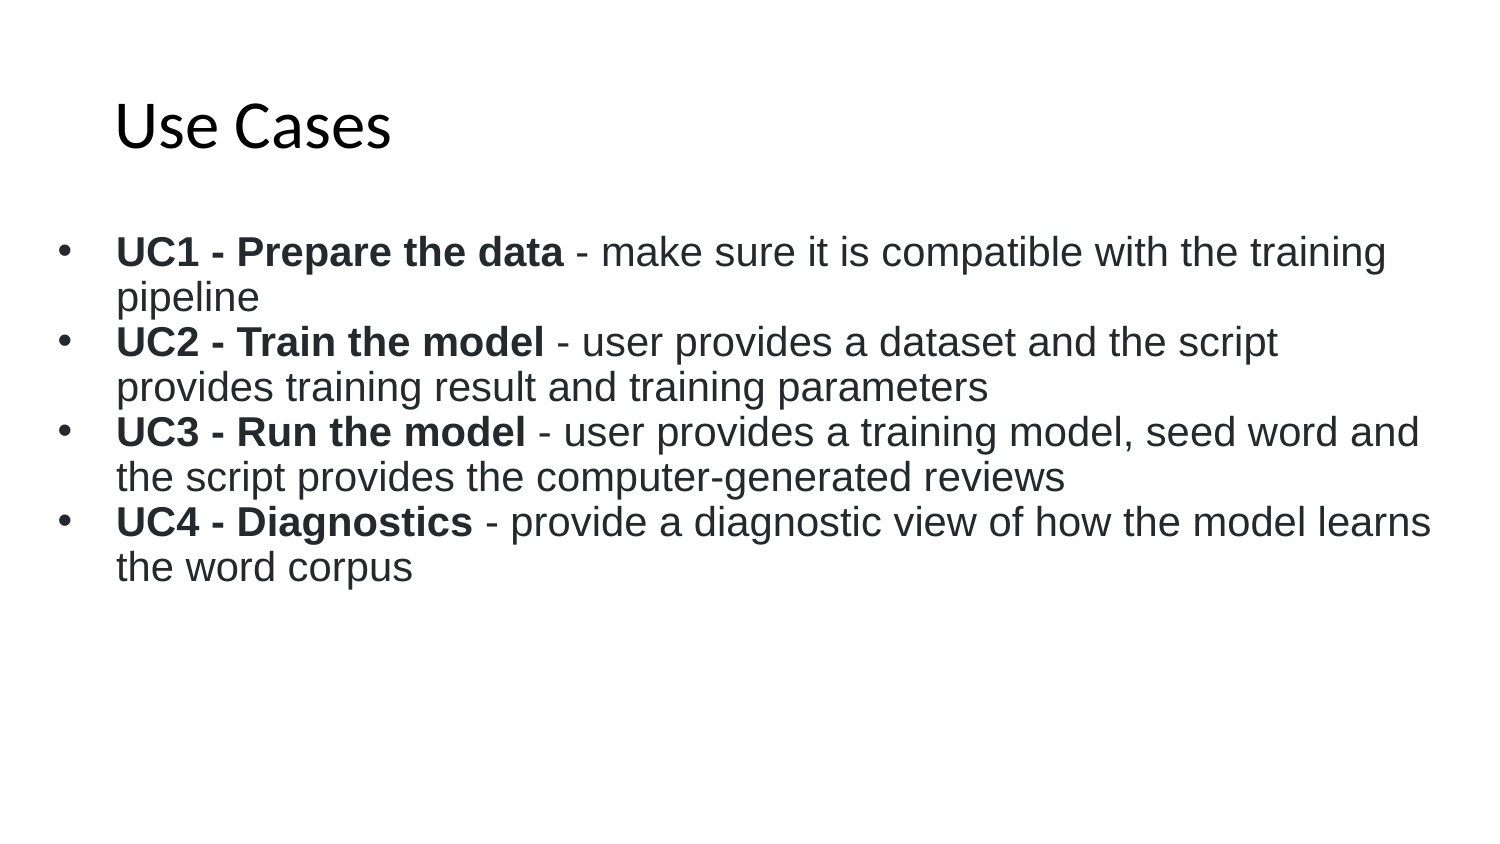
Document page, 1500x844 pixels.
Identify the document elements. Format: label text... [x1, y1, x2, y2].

list UC1 - Prepare the data - make sure it is compatible with the training pipeline UC2 - Train the model - user provides a dataset and the script provides training result and training parameters UC3 - Run the model - user provides a training model, seed word and the script provides the computer-generated reviews UC4 - Diagnostics - provide a diagnostic view of how the model learns the word corpus [29, 224, 1450, 760]
title Use Cases [103, 44, 1397, 208]
